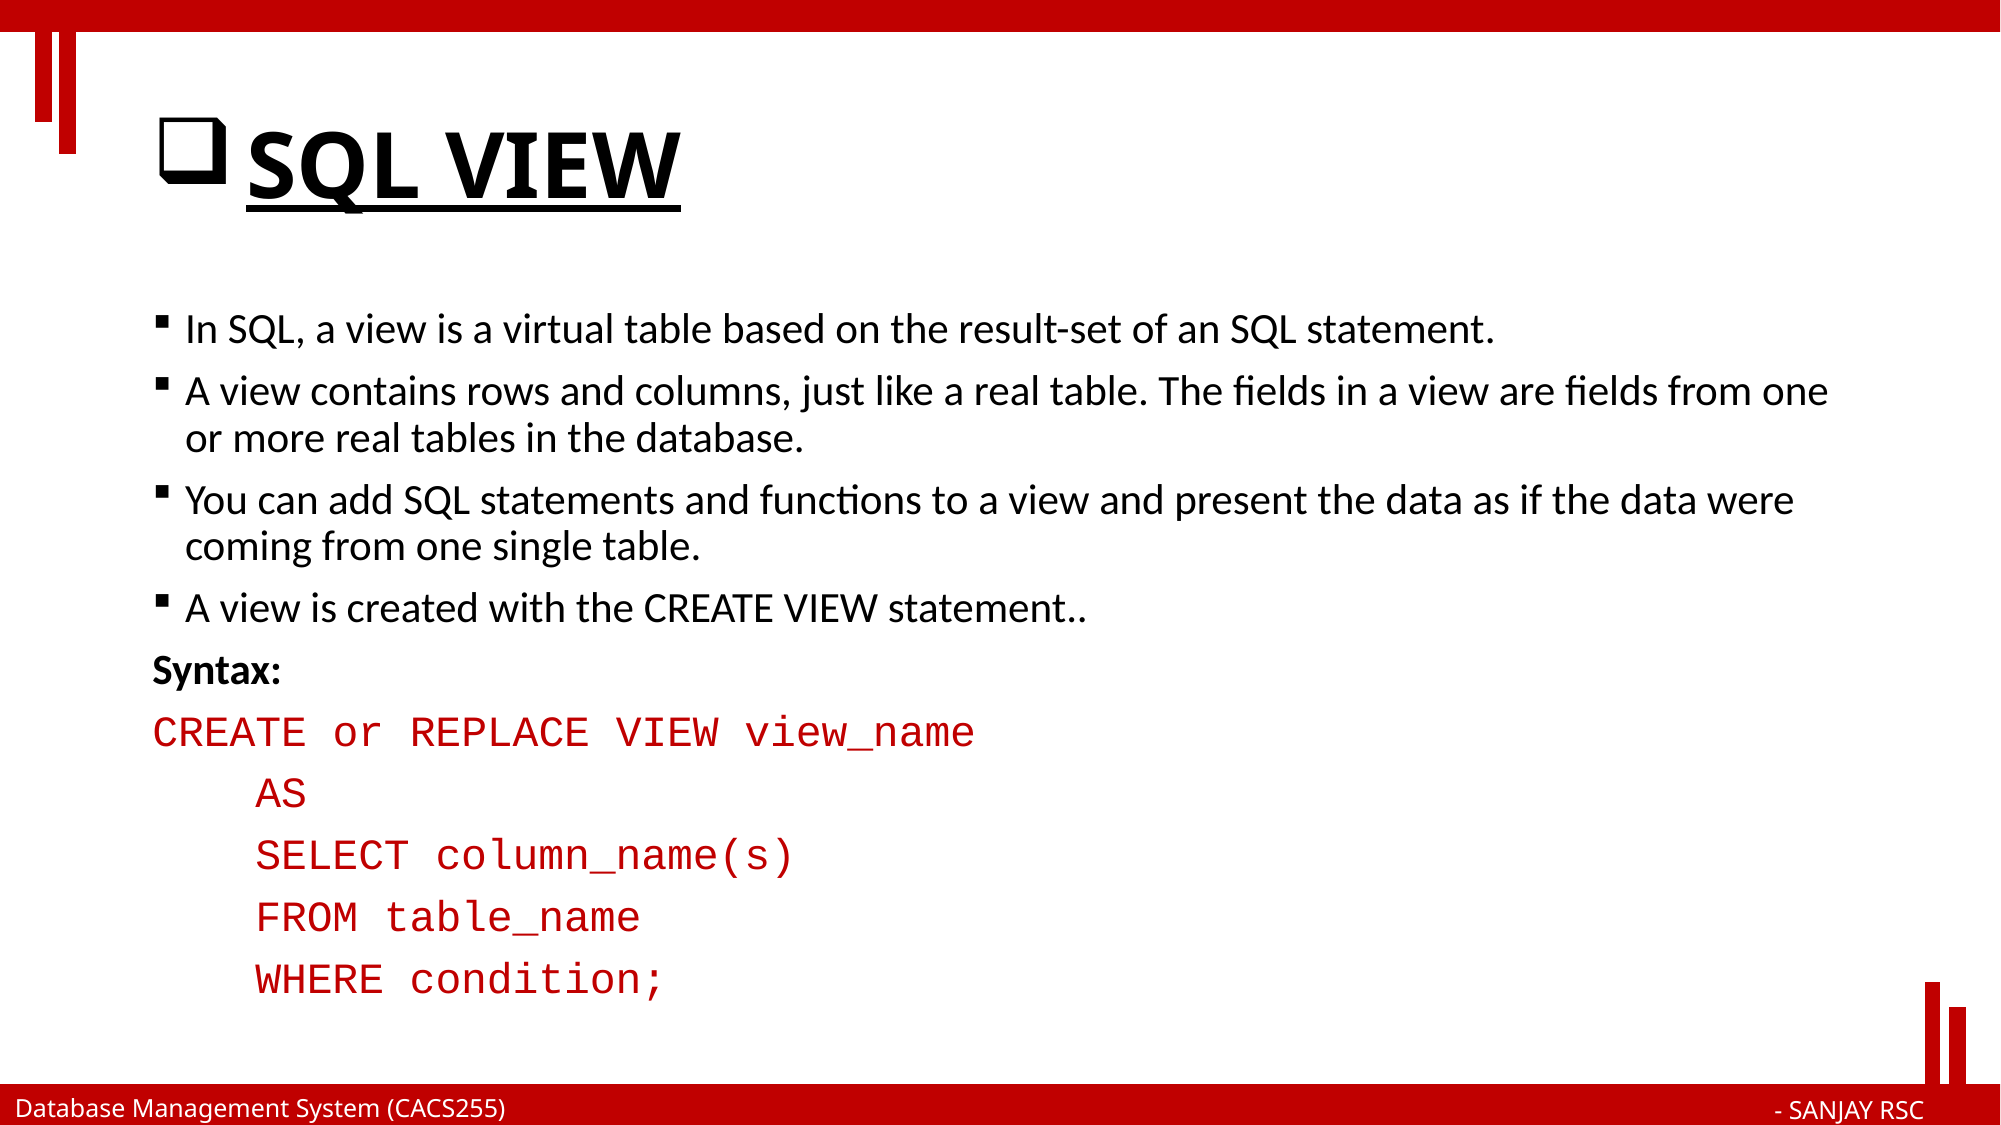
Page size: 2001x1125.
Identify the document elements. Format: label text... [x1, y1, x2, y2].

title SQL VIEW [137, 59, 1863, 278]
list In SQL, a view is a virtual table based on the result-set of an SQL statement. A view contains rows and columns, just like a real table. The fields in a view are fields from one or more real tables in the database. You can add SQL statements and functions to a view and present the data as if the data were coming from one single table. A view is created with the CREATE VIEW statement.. Syntax: CREATE or REPLACE VIEW view_name AS SELECT column_name(s) FROM table_name WHERE condition; [137, 299, 1863, 1014]
